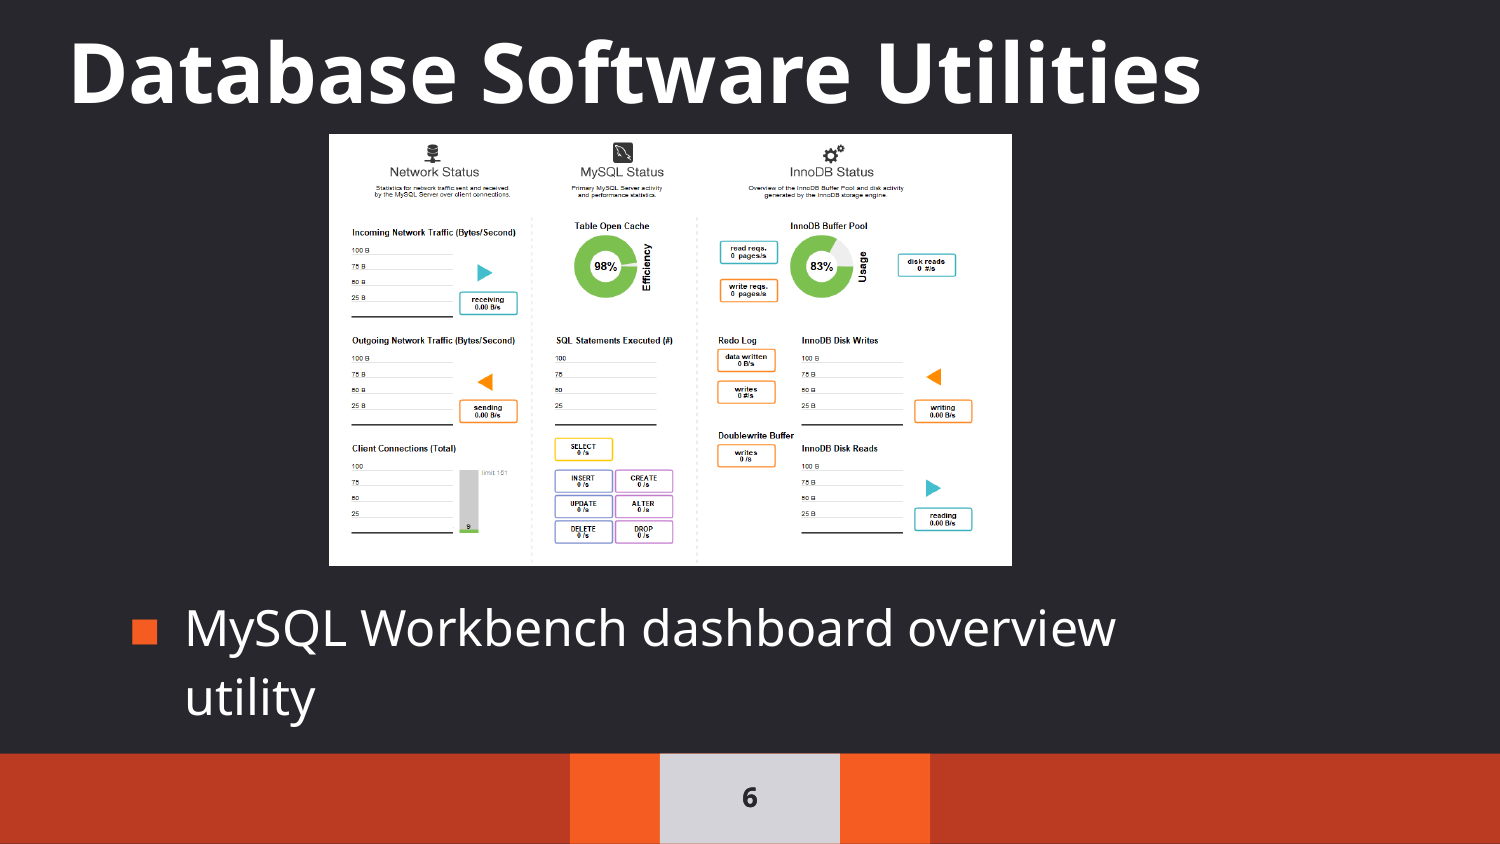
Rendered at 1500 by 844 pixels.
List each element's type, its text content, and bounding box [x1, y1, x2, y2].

text_box 6 [659, 753, 840, 844]
text_box MySQL Workbench dashboard overview utility [112, 572, 1237, 739]
text_box Database Software Utilities [52, 7, 1289, 135]
picture [329, 134, 1012, 566]
